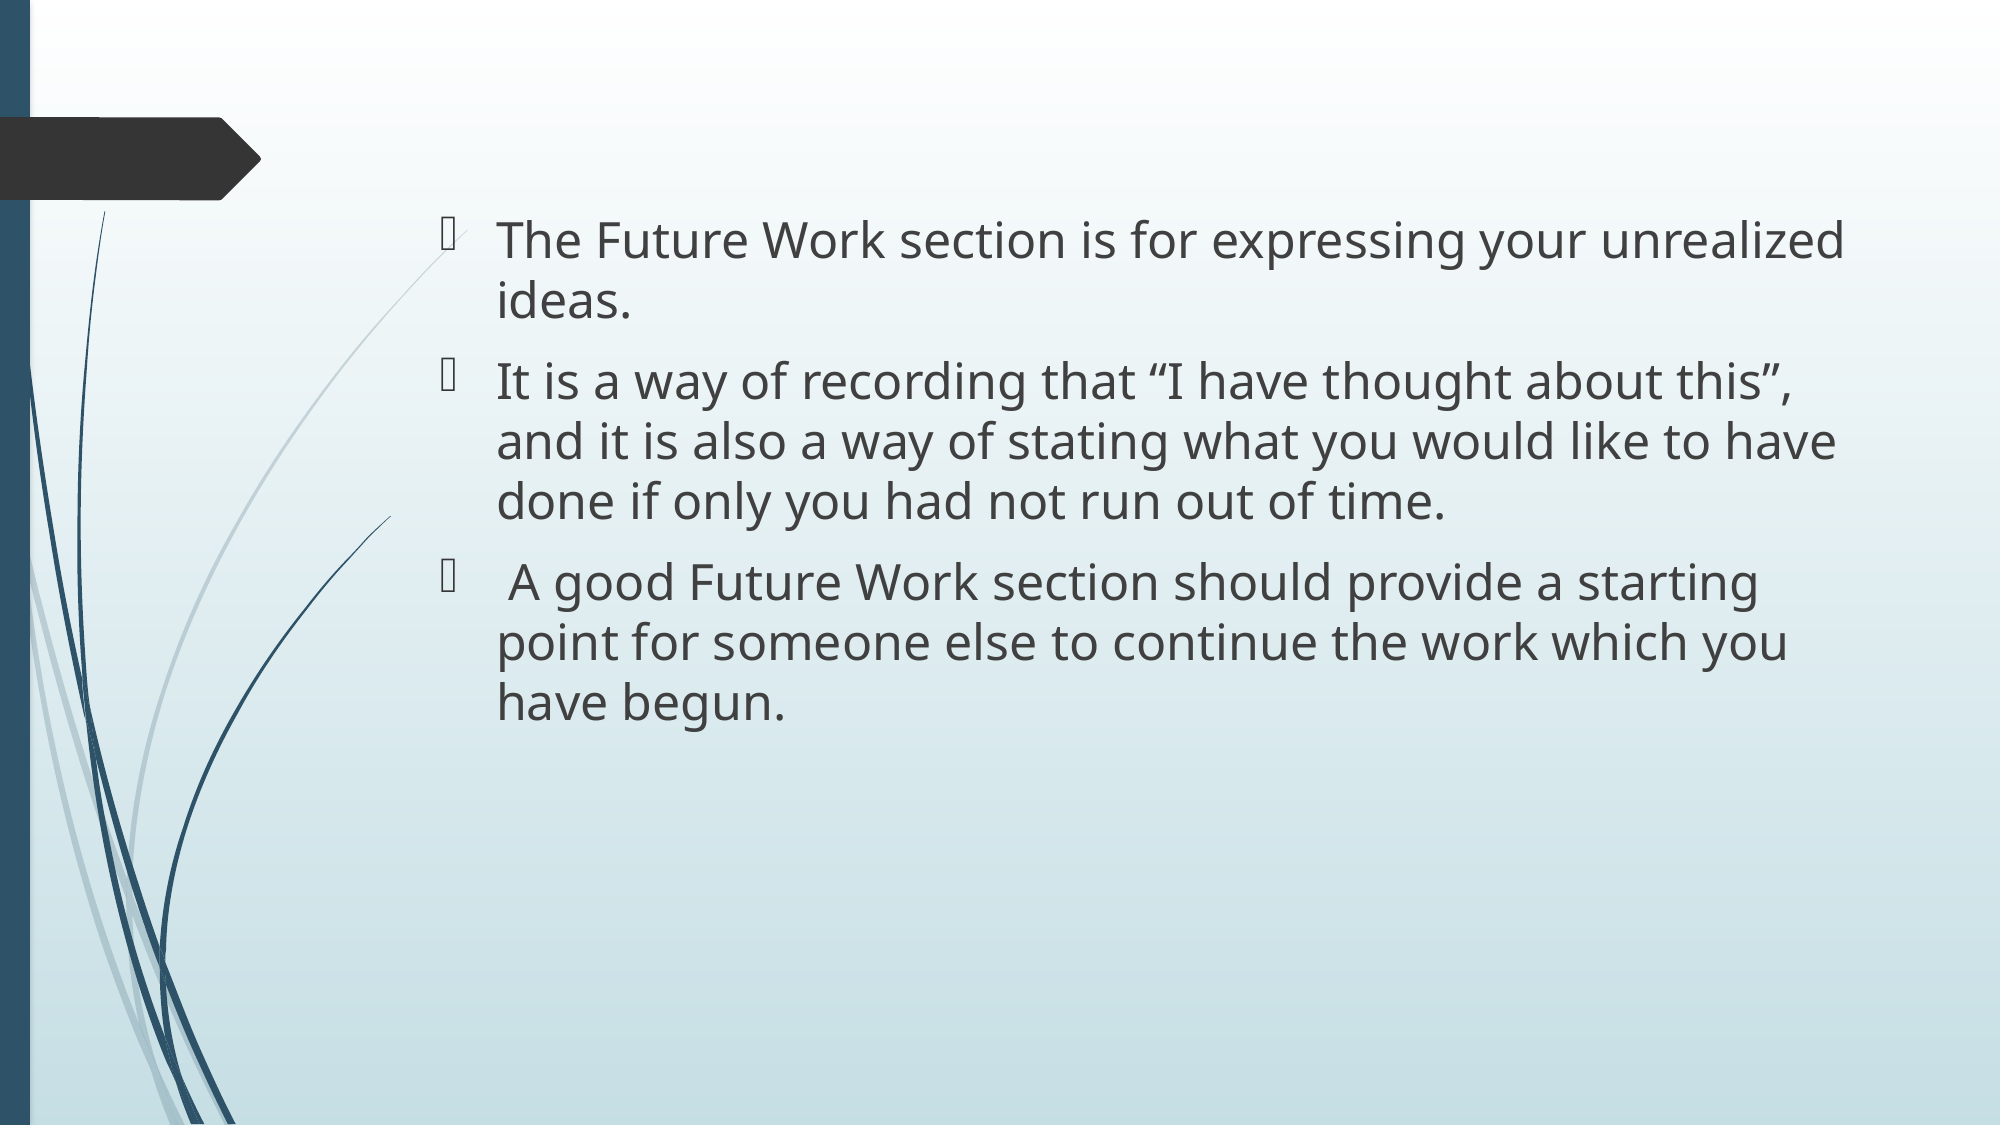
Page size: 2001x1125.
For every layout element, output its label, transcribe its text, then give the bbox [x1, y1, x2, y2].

list The Future Work section is for expressing your unrealized ideas. It is a way of recording that “I have thought about this”, and it is also a way of stating what you would like to have done if only you had not run out of time. A good Future Work section should provide a starting point for someone else to continue the work which you have begun. [424, 201, 1888, 970]
